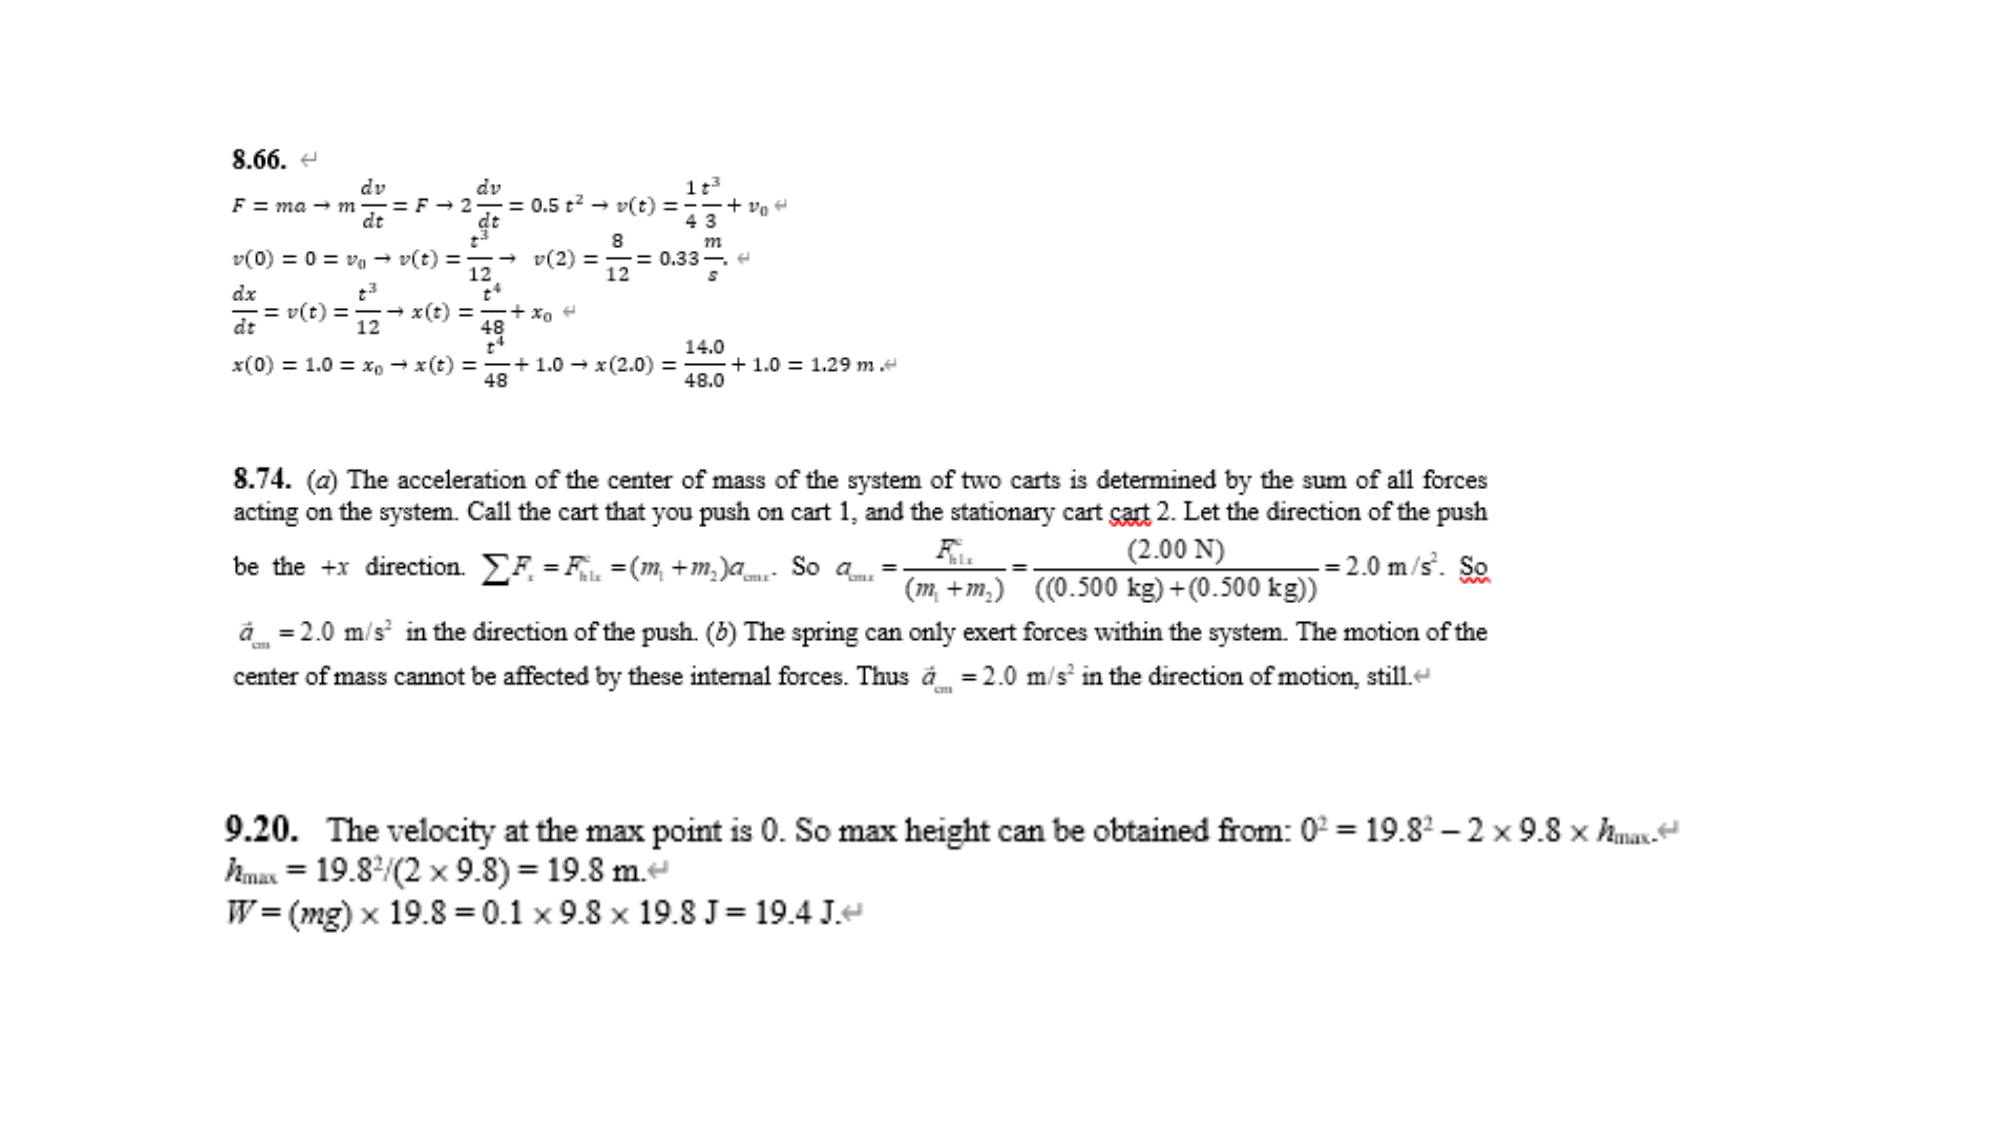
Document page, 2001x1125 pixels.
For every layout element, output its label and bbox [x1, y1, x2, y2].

picture [215, 134, 1394, 417]
picture [215, 451, 1517, 717]
picture [215, 797, 1802, 962]
